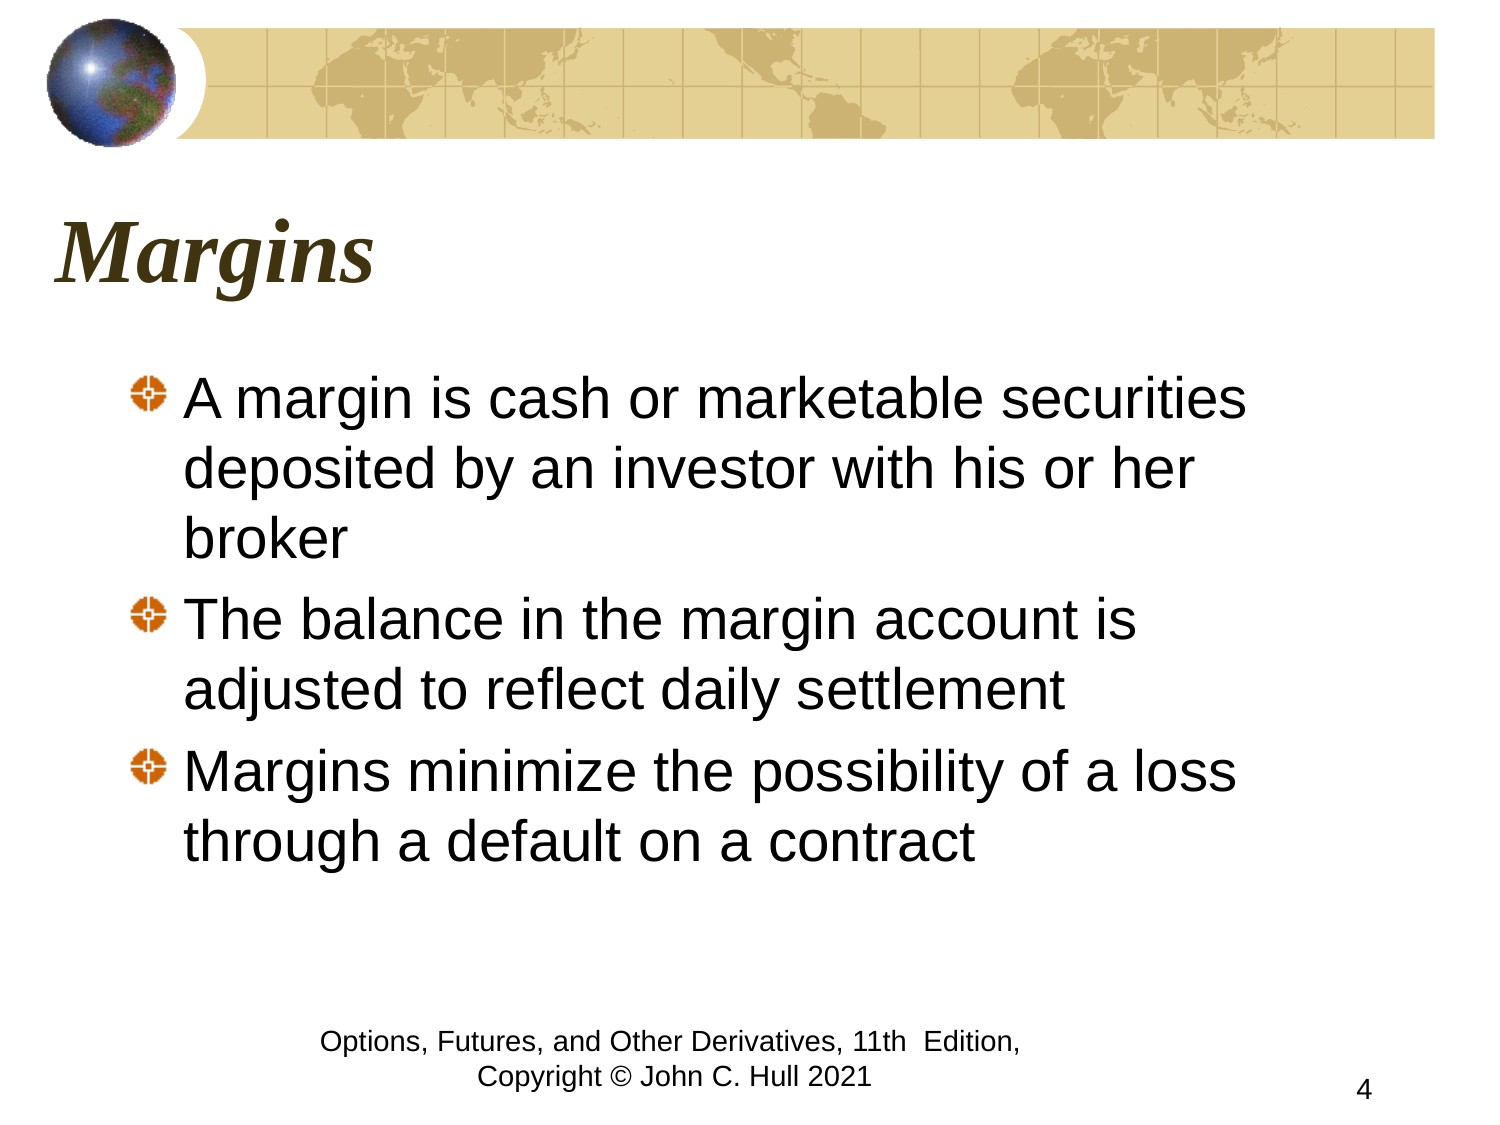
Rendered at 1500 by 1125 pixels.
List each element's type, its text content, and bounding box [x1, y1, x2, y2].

picture [127, 374, 169, 416]
picture [127, 595, 169, 637]
picture [42, 14, 190, 151]
picture [127, 747, 169, 789]
footer Options, Futures, and Other Derivatives, 11th Edition, Copyright © John C. Hull 2021 [262, 1024, 1088, 1101]
slide_number 4 [1074, 1037, 1388, 1113]
list A margin is cash or marketable securities deposited by an investor with his or her broker The balance in the margin account is adjusted to reflect daily settlement Margins minimize the possibility of a loss through a default on a contract [112, 352, 1388, 1028]
title Margins [40, 152, 1316, 341]
